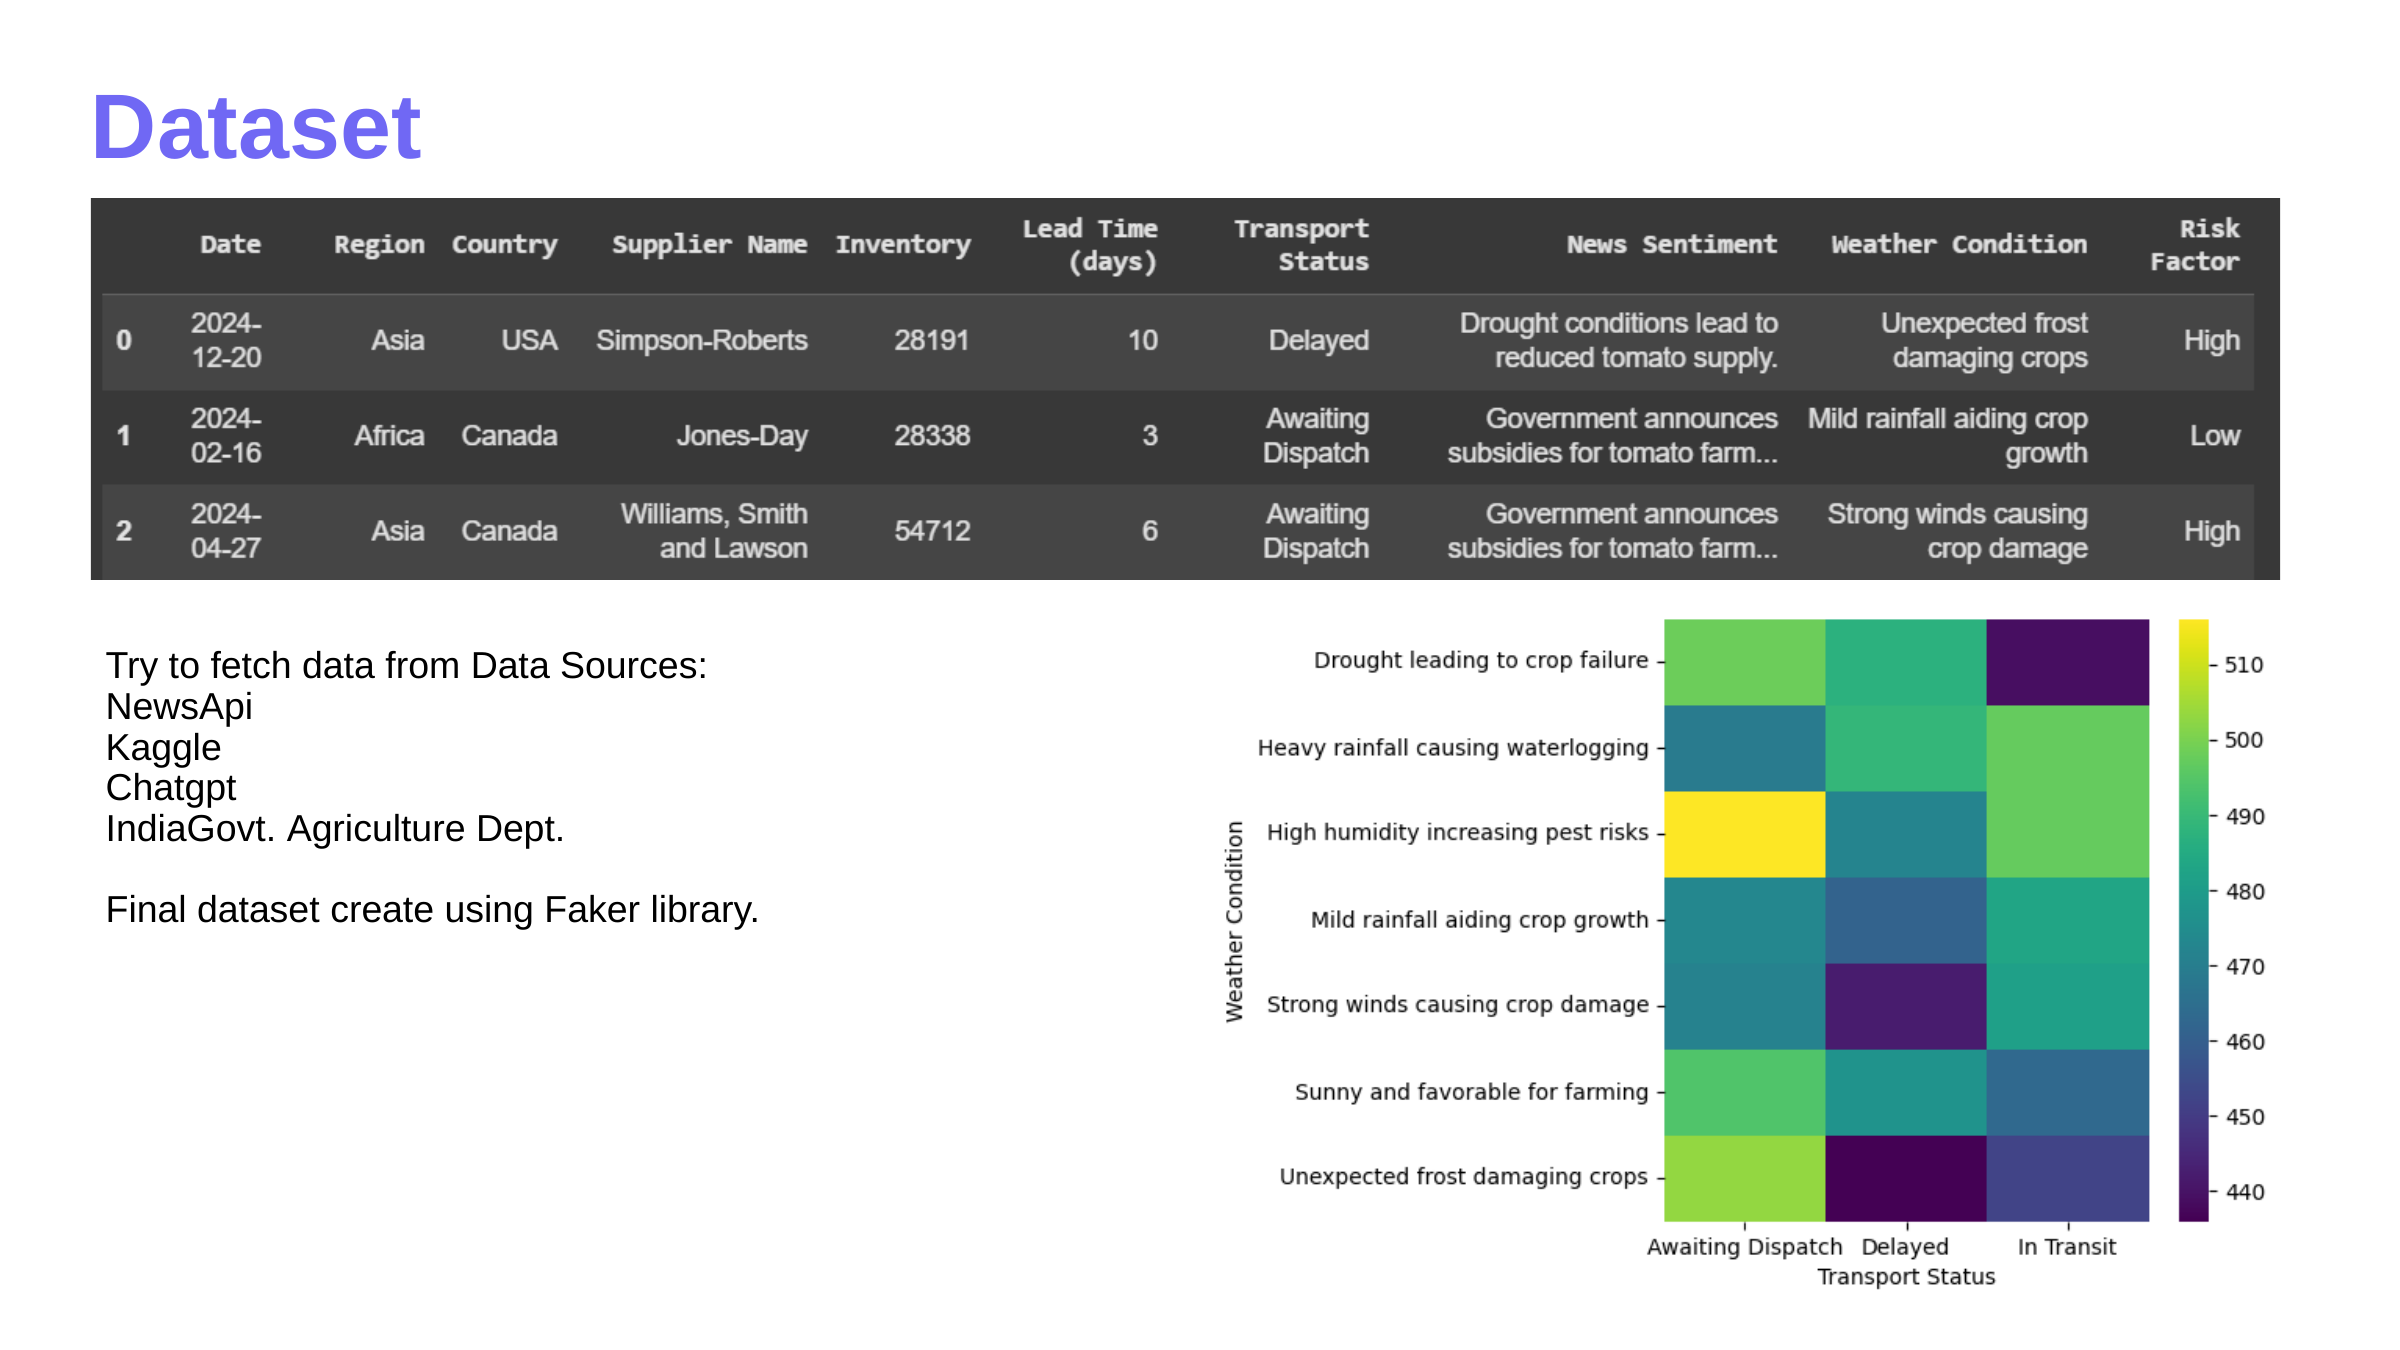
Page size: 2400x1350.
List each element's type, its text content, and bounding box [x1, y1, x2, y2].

text_box Dataset [90, 92, 458, 178]
text_box Try to fetch data from Data Sources: NewsApi Kaggle Chatgpt IndiaGovt. Agriculture Dept. Final dataset create using Faker library. [90, 638, 1147, 938]
picture [90, 198, 2281, 580]
picture [1211, 604, 2281, 1305]
